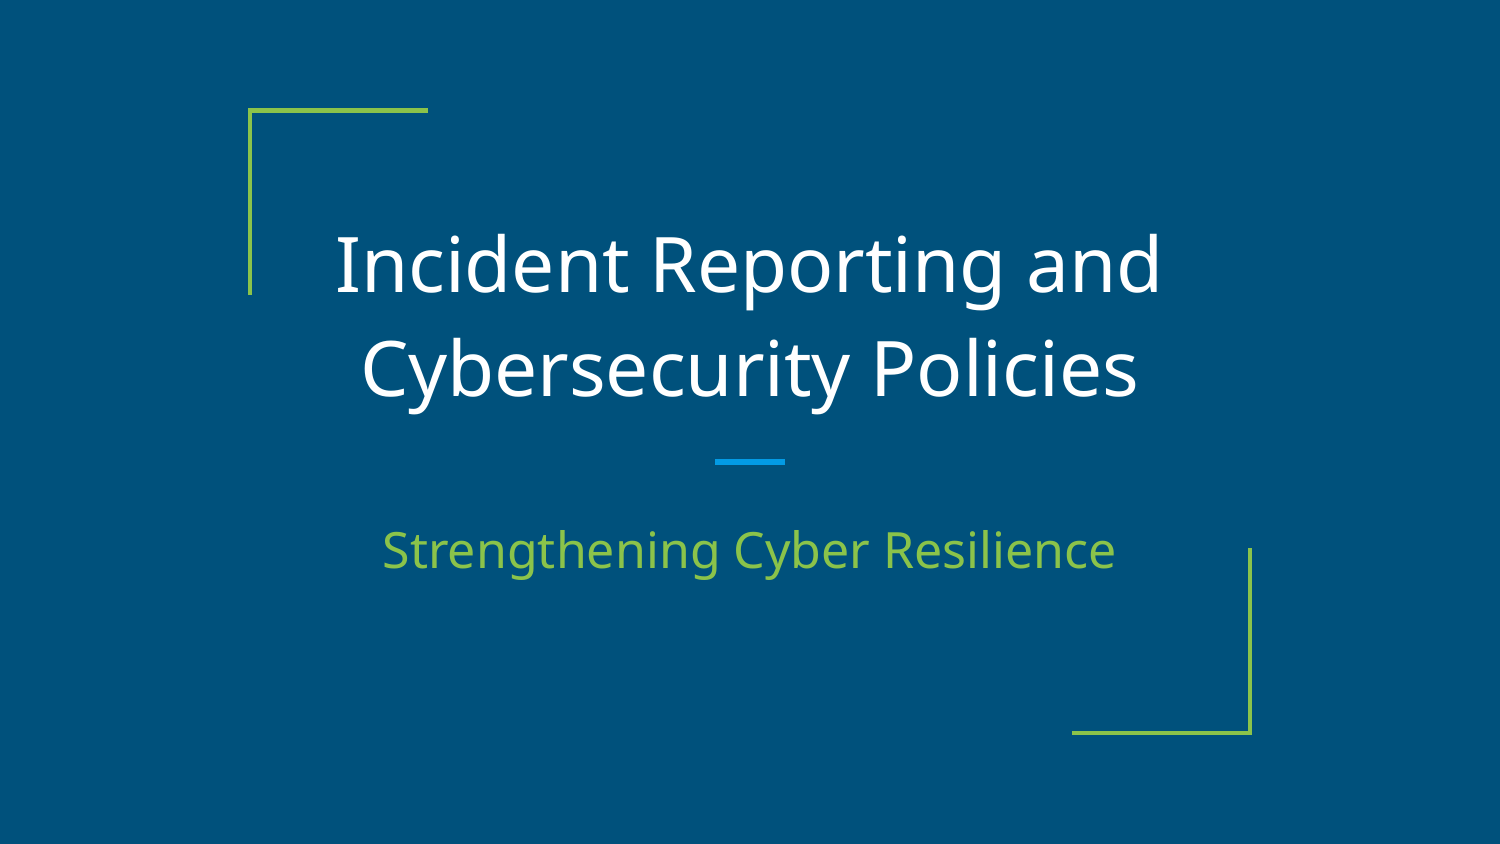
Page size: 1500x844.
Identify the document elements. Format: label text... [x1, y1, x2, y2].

title Incident Reporting and Cybersecurity Policies [275, 195, 1225, 435]
subtitle Strengthening Cyber Resilience [275, 500, 1225, 650]
